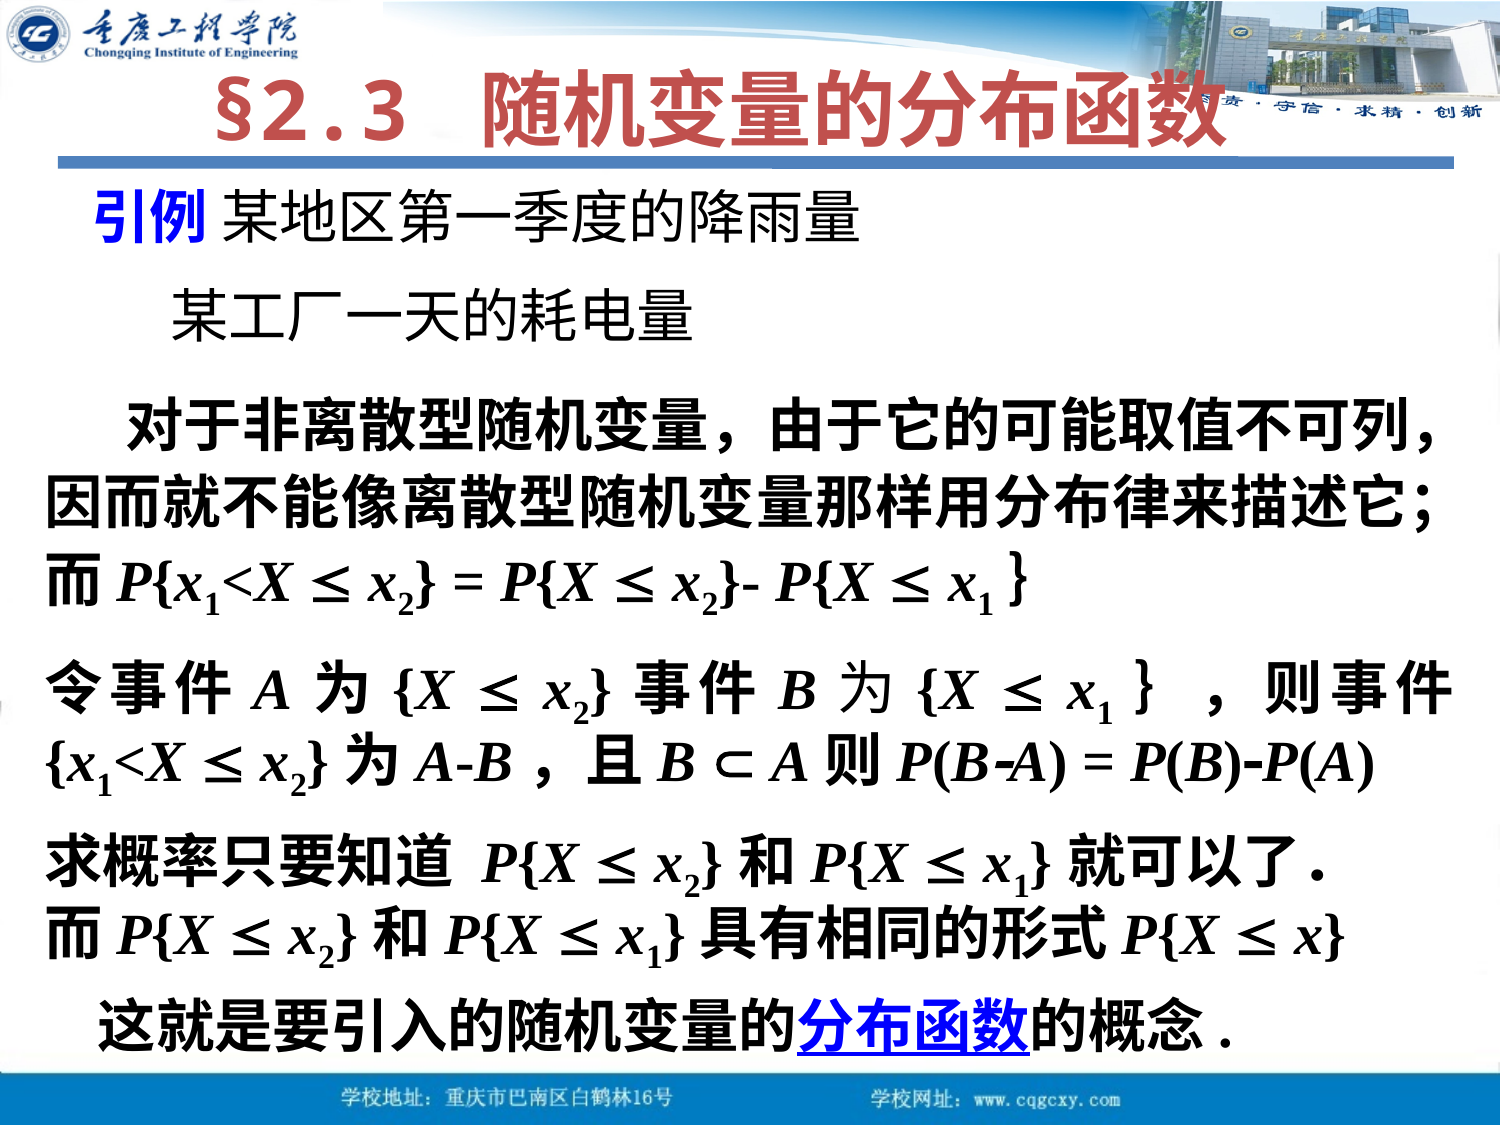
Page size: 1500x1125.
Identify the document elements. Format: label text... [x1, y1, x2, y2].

text_box 对于非离散型随机变量，由于它的可能取值不可列，因而就不能像离散型随机变量那样用分布律来描述它；而P{x1<X  x2} = P{X  x2}- P{X  x1｝ [29, 373, 1483, 630]
text_box 令事件A为{X  x2}事件B为{X  x1｝，则事件{x1<X  x2}为A-B，且B  A则P(BA) = P(B)P(A) 求概率只要知道 P{X  x2}和P{X  x1}就可以了． 而P{X  x2}和P{X  x1}具有相同的形式P{X  x} 这就是要引入的随机变量的分布函数的概念. [29, 645, 1483, 1068]
text_box 引例 某地区第一季度的降雨量 某工厂一天的耗电量 [76, 172, 1447, 357]
picture [0, 0, 1500, 1125]
text_box §2.3 随机变量的分布函数 [194, 50, 1283, 162]
